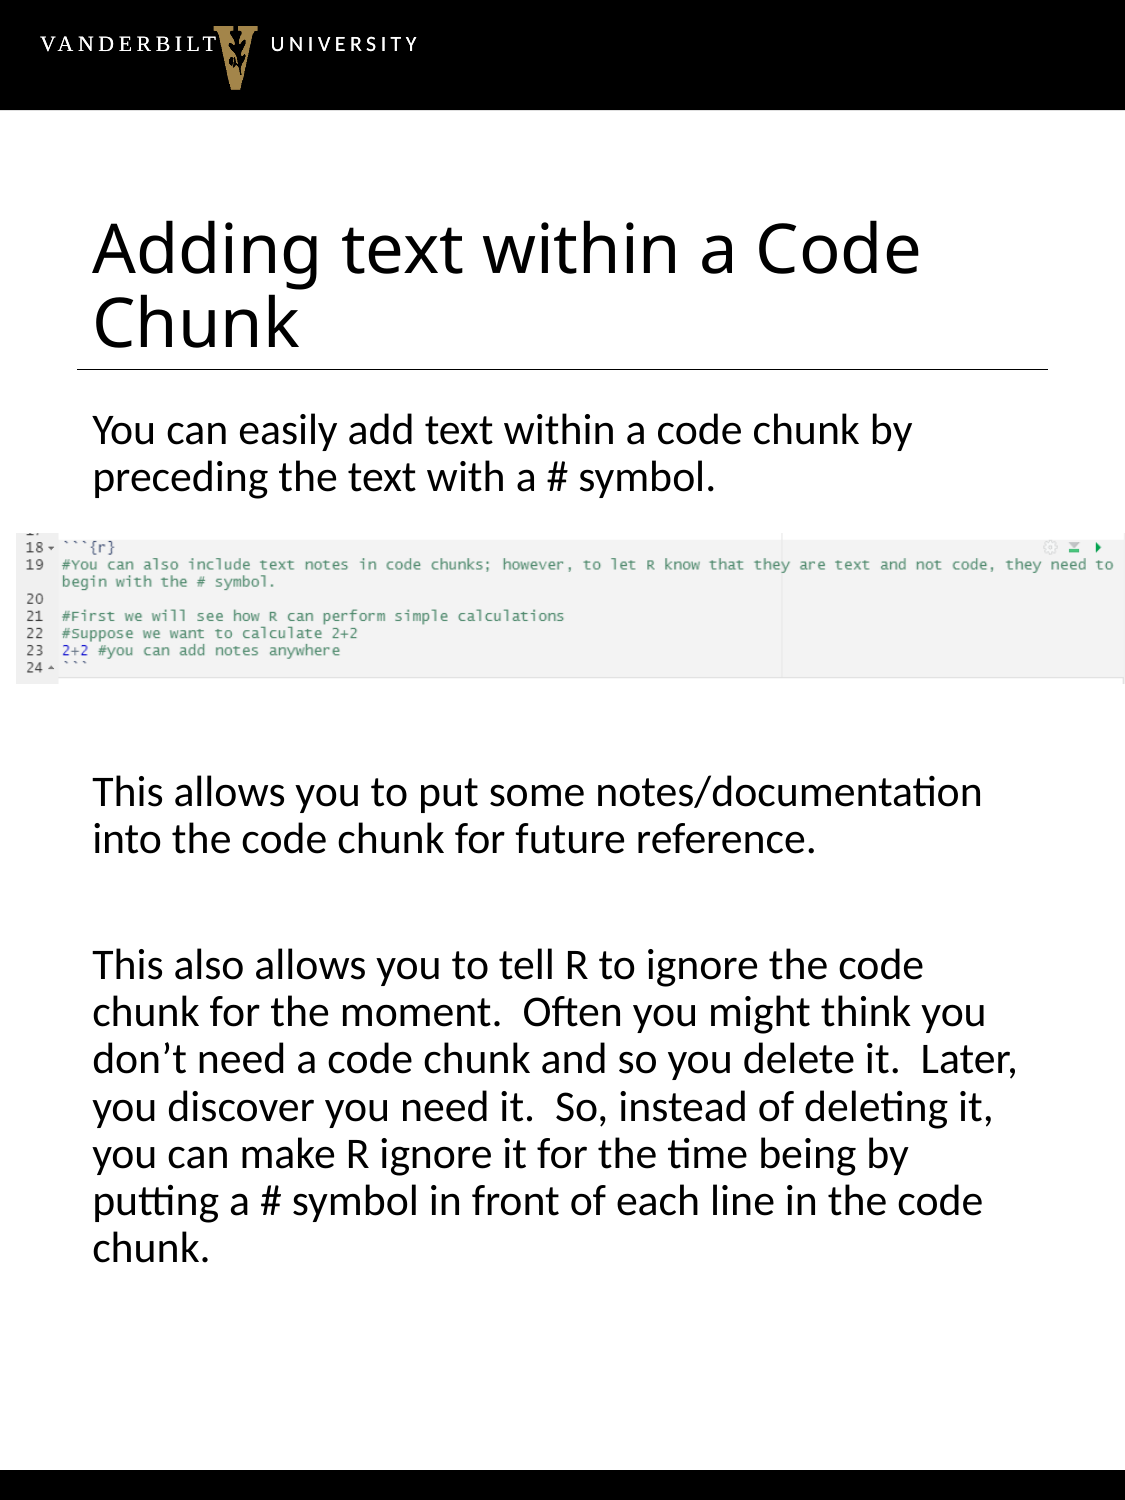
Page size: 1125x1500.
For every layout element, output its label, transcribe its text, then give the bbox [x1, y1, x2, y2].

list You can easily add text within a code chunk by preceding the text with a # symbol. This allows you to put some notes/documentation into the code chunk for future reference. This also allows you to tell R to ignore the code chunk for the moment. Often you might think you don’t need a code chunk and so you delete it. Later, you discover you need it. So, instead of deleting it, you can make R ignore it for the time being by putting a # symbol in front of each line in the code chunk. [77, 399, 1048, 533]
list You can easily add text within a code chunk by preceding the text with a # symbol. This allows you to put some notes/documentation into the code chunk for future reference. This also allows you to tell R to ignore the code chunk for the moment. Often you might think you don’t need a code chunk and so you delete it. Later, you discover you need it. So, instead of deleting it, you can make R ignore it for the time being by putting a # symbol in front of each line in the code chunk. [77, 684, 1048, 1352]
picture [212, 24, 258, 91]
title Adding text within a Code Chunk [77, 155, 1048, 370]
picture [16, 533, 1125, 684]
